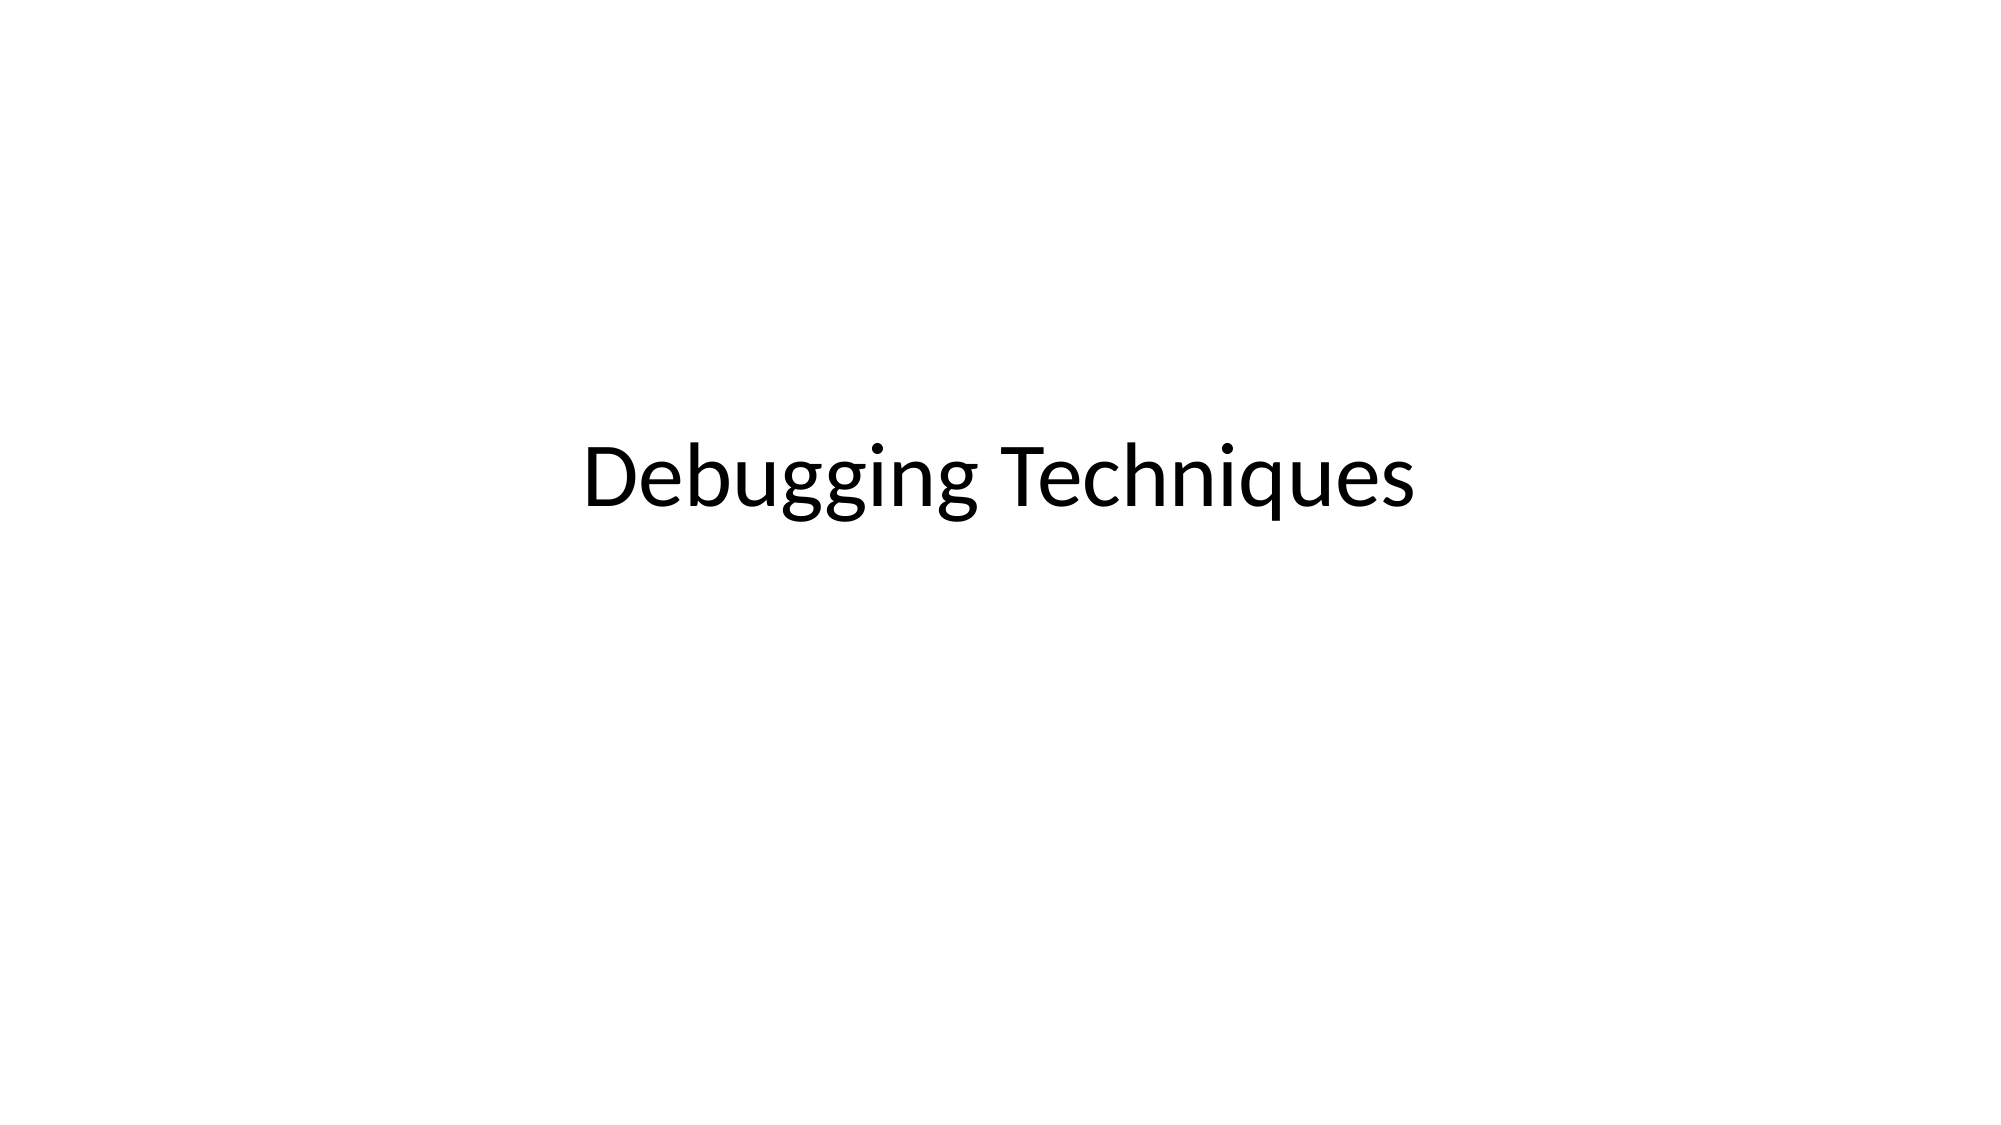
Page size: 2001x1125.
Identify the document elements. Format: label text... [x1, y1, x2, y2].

title Debugging Techniques [150, 349, 1850, 591]
